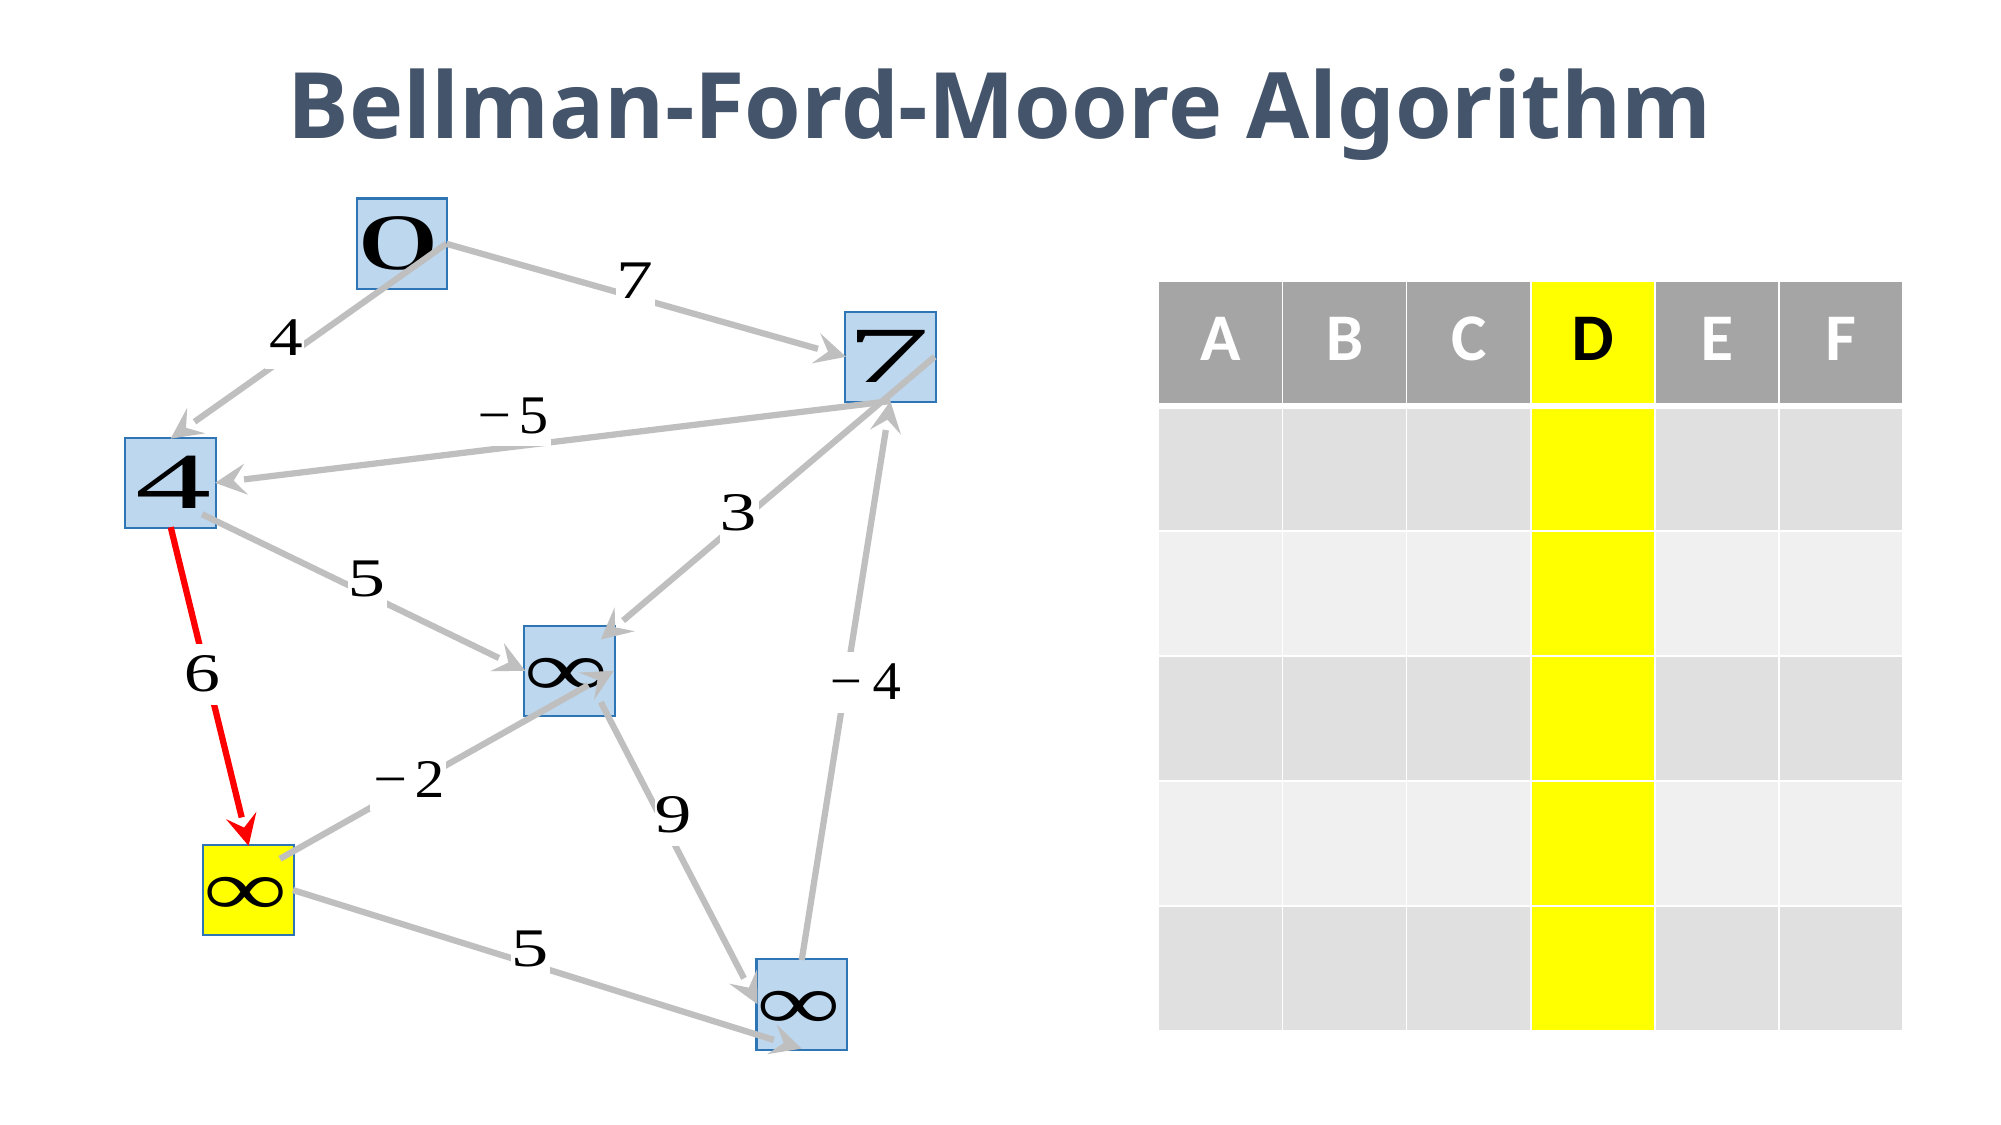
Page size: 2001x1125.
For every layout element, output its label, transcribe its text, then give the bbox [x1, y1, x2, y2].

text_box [170, 275, 371, 439]
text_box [170, 527, 249, 846]
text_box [801, 401, 891, 960]
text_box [600, 388, 859, 640]
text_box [292, 890, 758, 1005]
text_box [446, 243, 860, 326]
title Bellman-Ford-Moore Algorithm [0, 0, 2000, 218]
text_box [279, 702, 539, 859]
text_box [214, 356, 846, 483]
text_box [600, 702, 771, 973]
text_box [201, 514, 539, 640]
